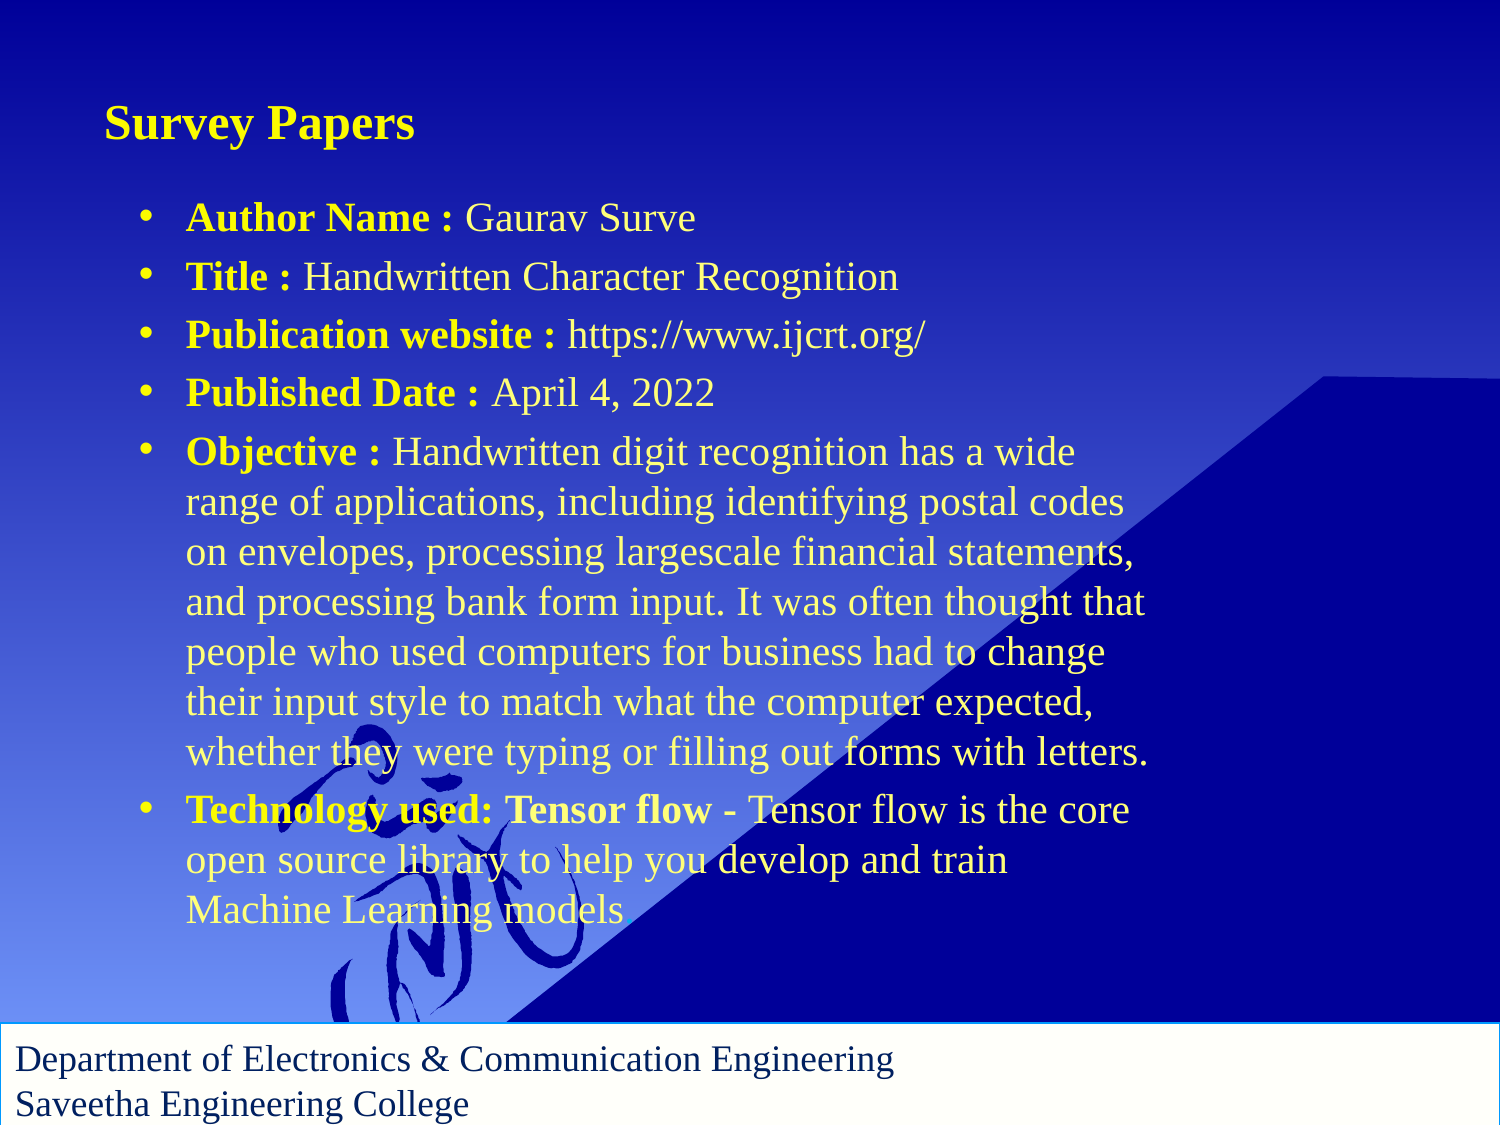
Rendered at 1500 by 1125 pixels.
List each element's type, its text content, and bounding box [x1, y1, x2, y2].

text_box Author Name : Gaurav Surve Title : Handwritten Character Recognition Publication website : https://www.ijcrt.org/ Published Date : April 4, 2022 Objective : Handwritten digit recognition has a wide range of applications, including identifying postal codes on envelopes, processing largescale financial statements, and processing bank form input. It was often thought that people who used computers for business had to change their input style to match what the computer expected, whether they were typing or filling out forms with letters. Technology used: Tensor flow - Tensor flow is the core open source library to help you develop and train Machine Learning models. [123, 182, 1179, 1023]
title Survey Papers [0, 81, 573, 158]
text_box Department of Electronics & Communication Engineering Saveetha Engineering College [0, 1023, 1500, 1125]
